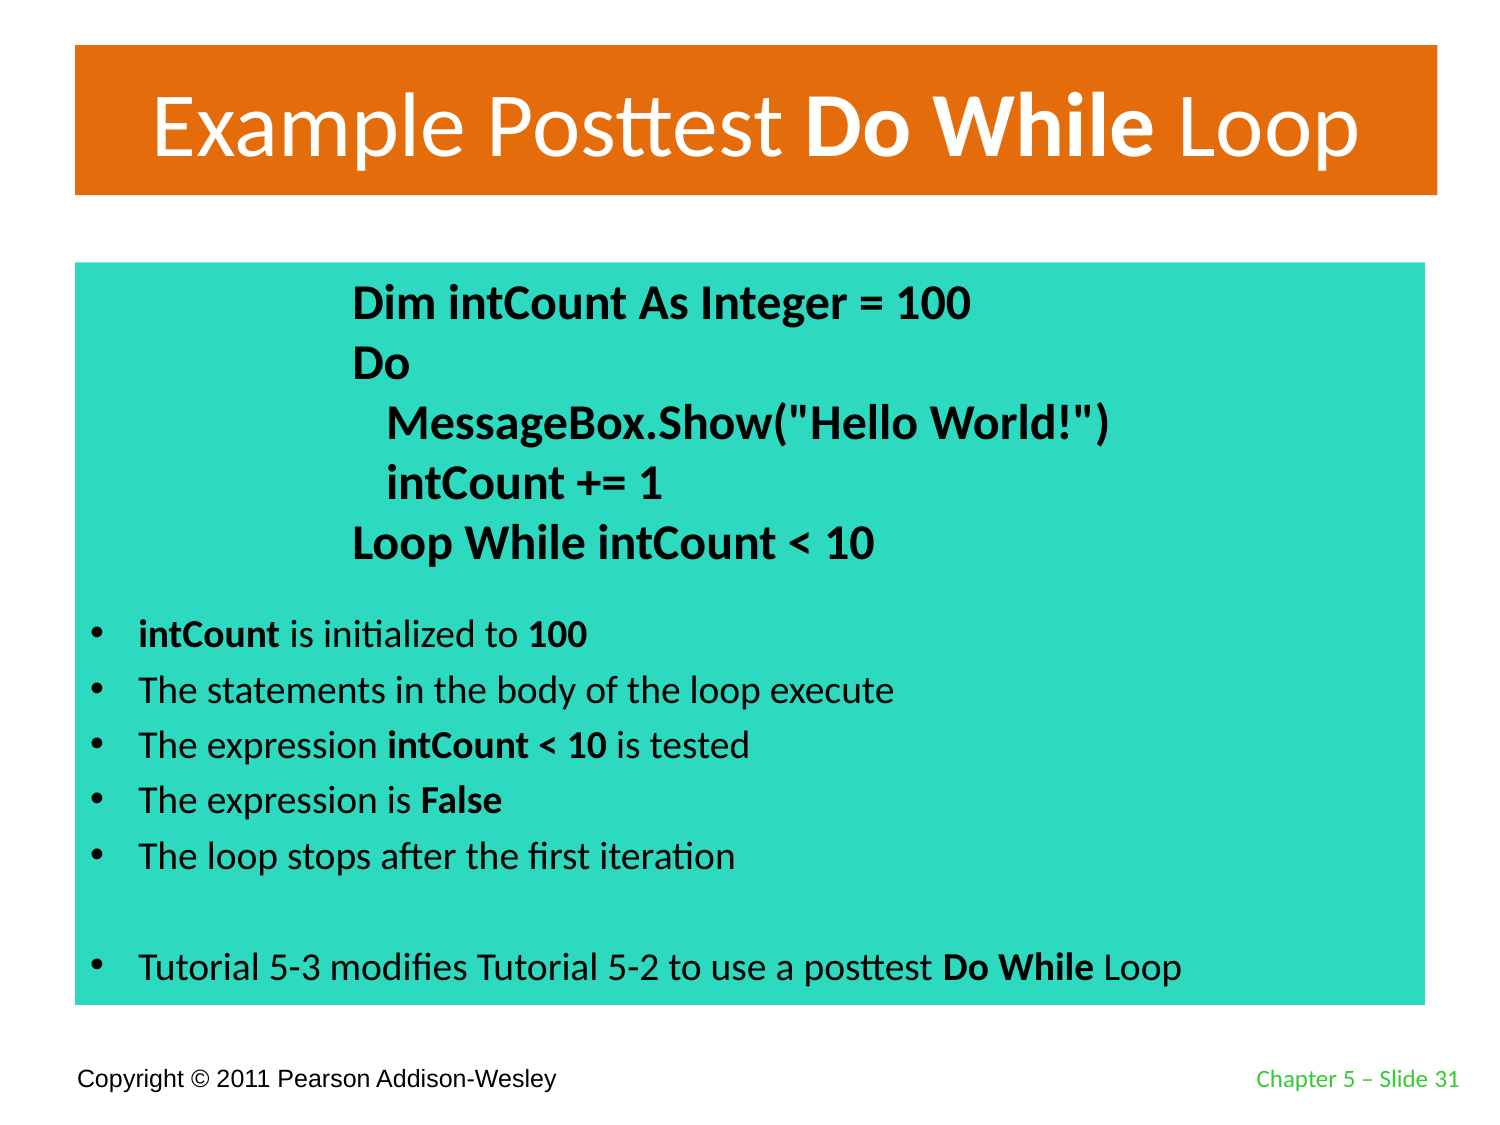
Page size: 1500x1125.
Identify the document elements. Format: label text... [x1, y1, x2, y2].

text_box Dim intCount As Integer = 100 Do MessageBox.Show("Hello World!") intCount += 1 Loop While intCount < 10 [337, 262, 1138, 578]
slide_number Chapter 5 – Slide 31 [1162, 1024, 1476, 1101]
title Example Posttest Do While Loop [75, 45, 1438, 196]
list intCount is initialized to 100 The statements in the body of the loop execute The expression intCount < 10 is tested The expression is False The loop stops after the first iteration Tutorial 5-3 modifies Tutorial 5-2 to use a posttest Do While Loop [75, 262, 1425, 1005]
